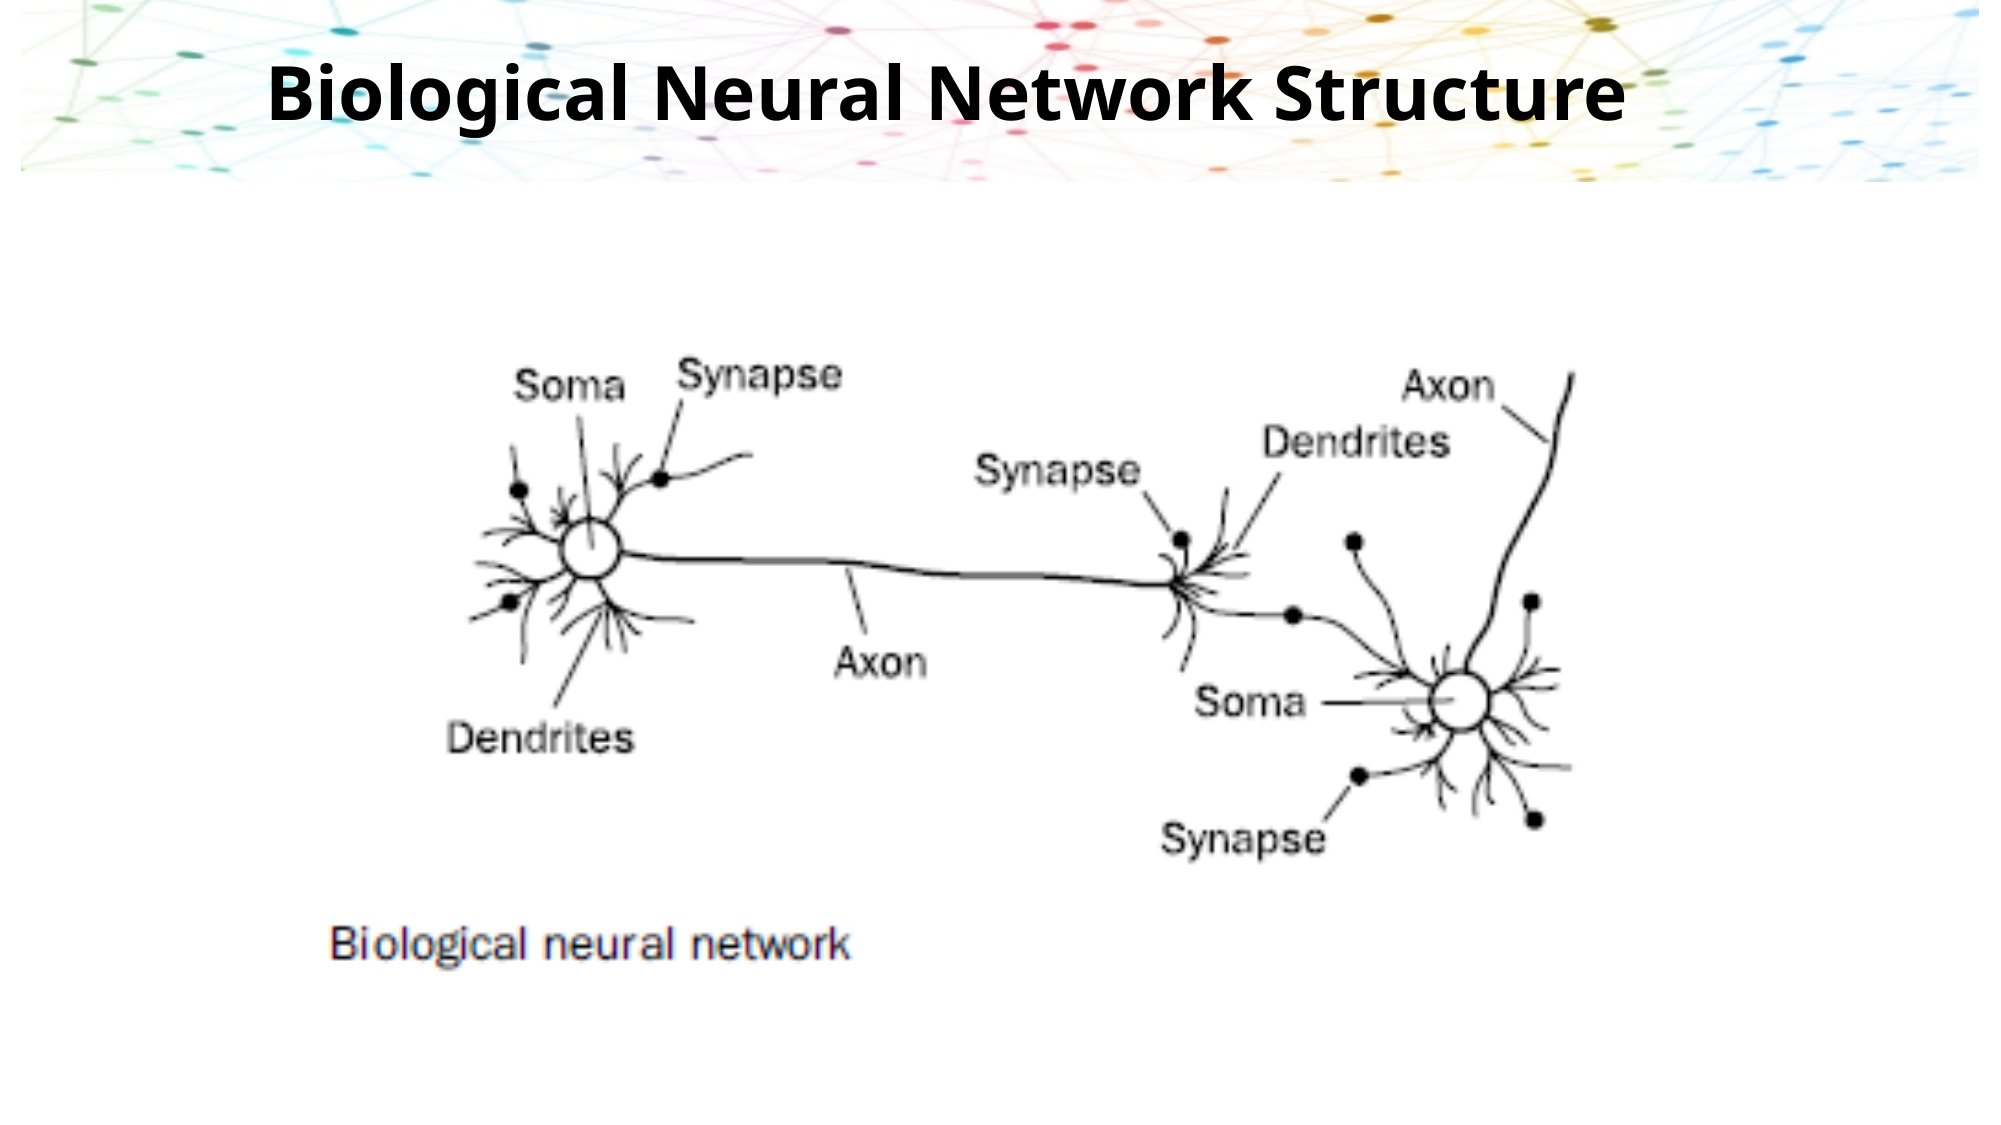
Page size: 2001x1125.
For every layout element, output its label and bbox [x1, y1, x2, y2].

picture [323, 304, 1724, 1042]
picture [20, 0, 1979, 182]
